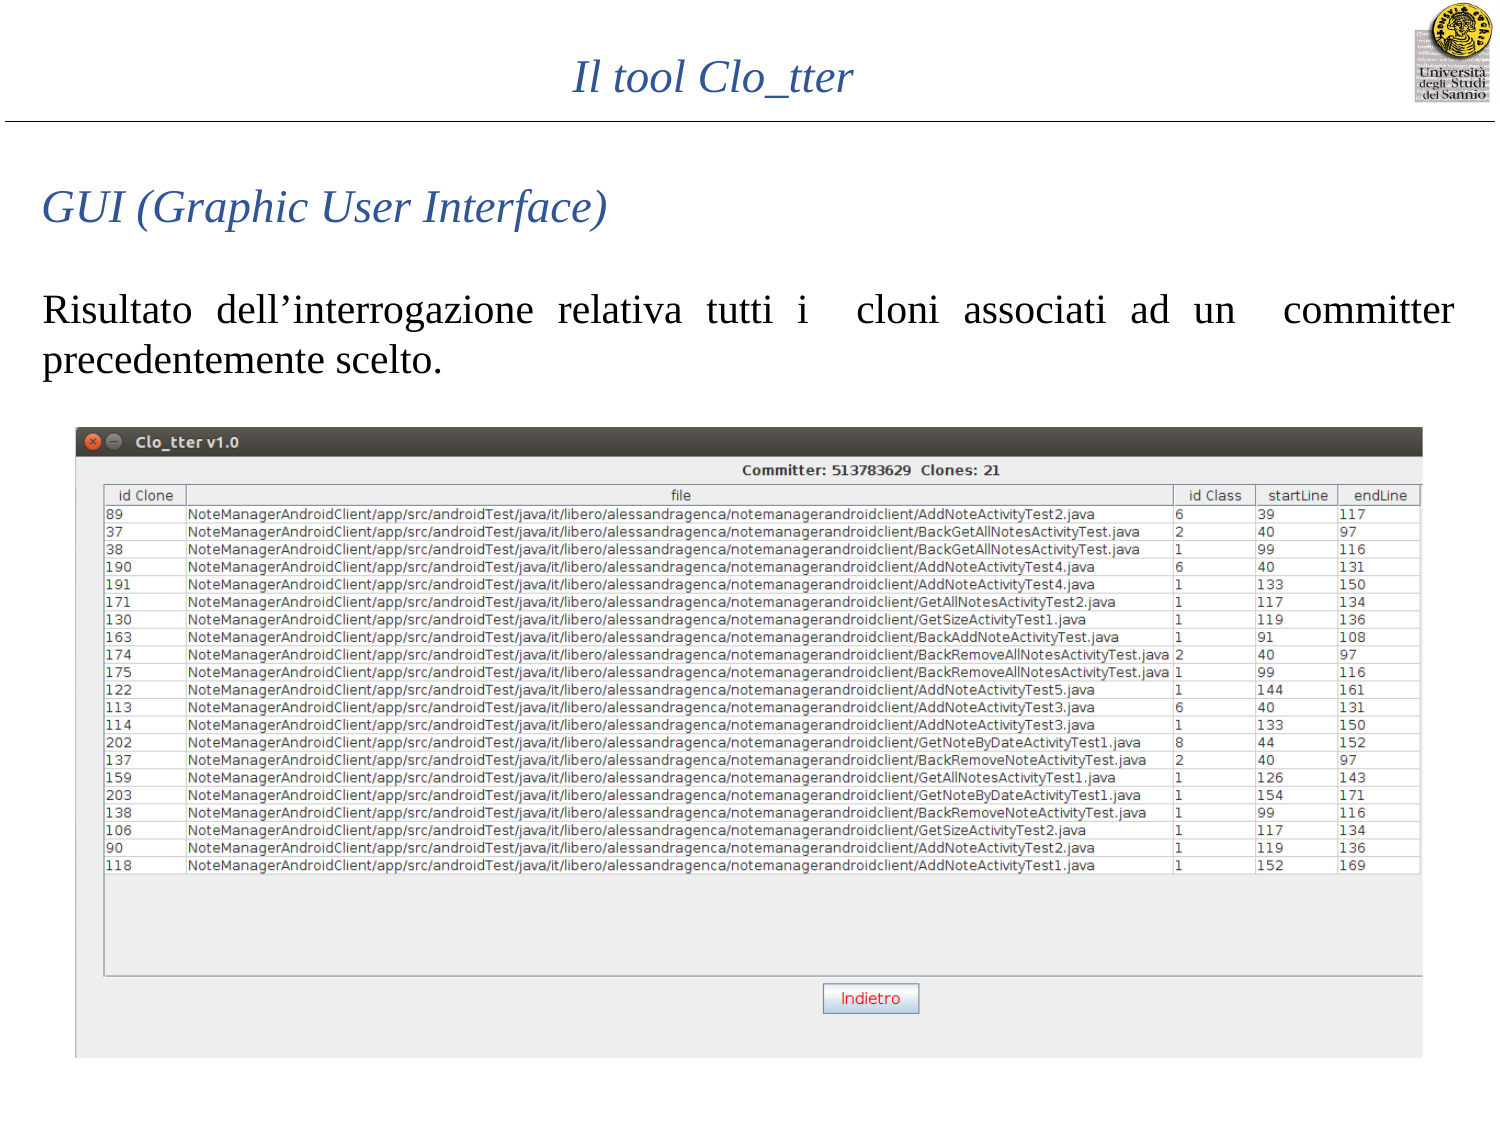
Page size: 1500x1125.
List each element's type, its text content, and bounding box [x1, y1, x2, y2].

picture [75, 427, 1423, 1058]
text_box Risultato dell’interrogazione relativa tutti i cloni associati ad un committer precedentemente scelto. [27, 274, 1471, 390]
text_box Il tool Clo_tter [561, 40, 866, 108]
picture [1404, 0, 1500, 109]
text_box GUI (Graphic User Interface) [29, 169, 620, 238]
